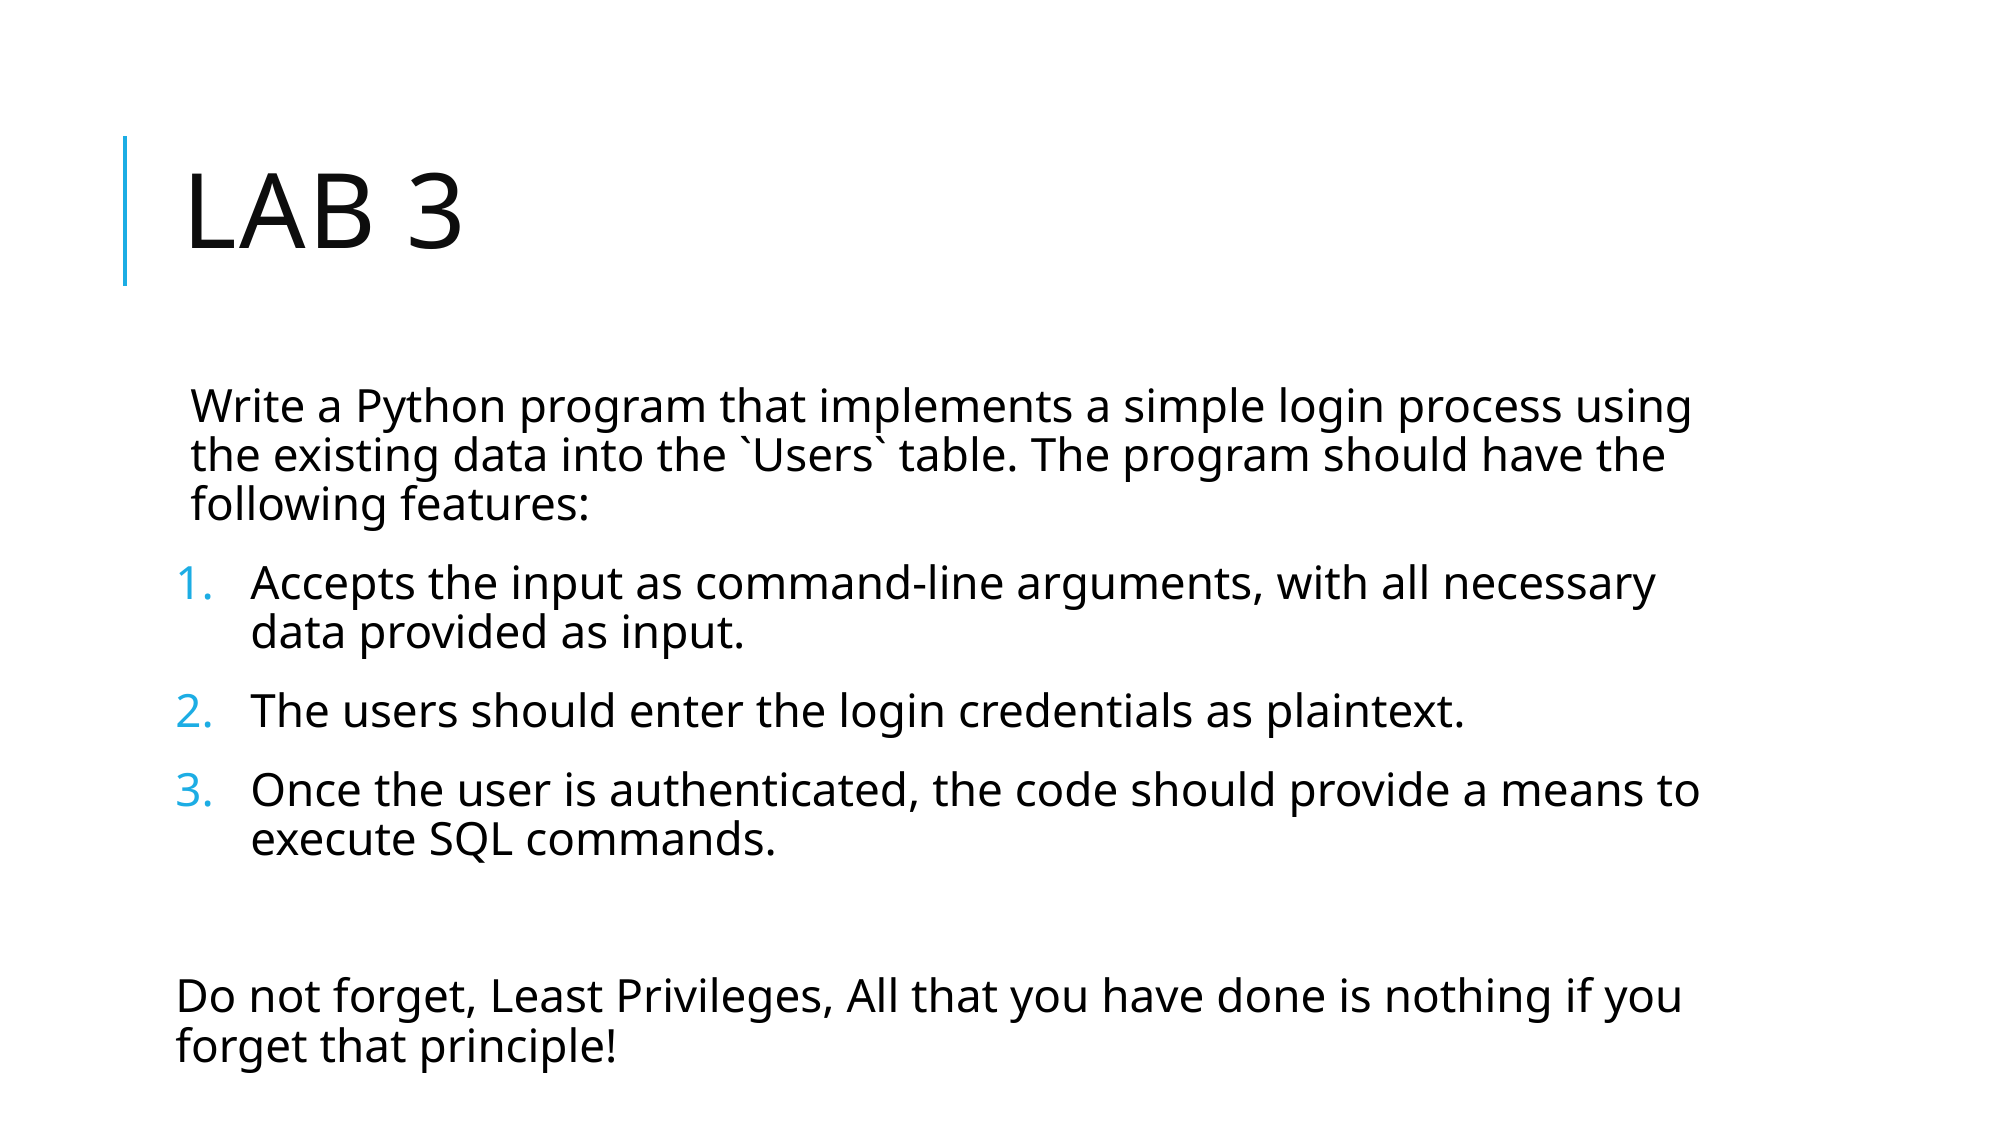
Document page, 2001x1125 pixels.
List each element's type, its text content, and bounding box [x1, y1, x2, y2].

title Lab 3 [168, 96, 1763, 342]
list Write a Python program that implements a simple login process using the existing data into the `Users` table. The program should have the following features: Accepts the input as command-line arguments, with all necessary data provided as input. The users should enter the login credentials as plaintext. Once the user is authenticated, the code should provide a means to execute SQL commands. Do not forget, Least Privileges, All that you have done is nothing if you forget that principle! [168, 375, 1763, 1035]
